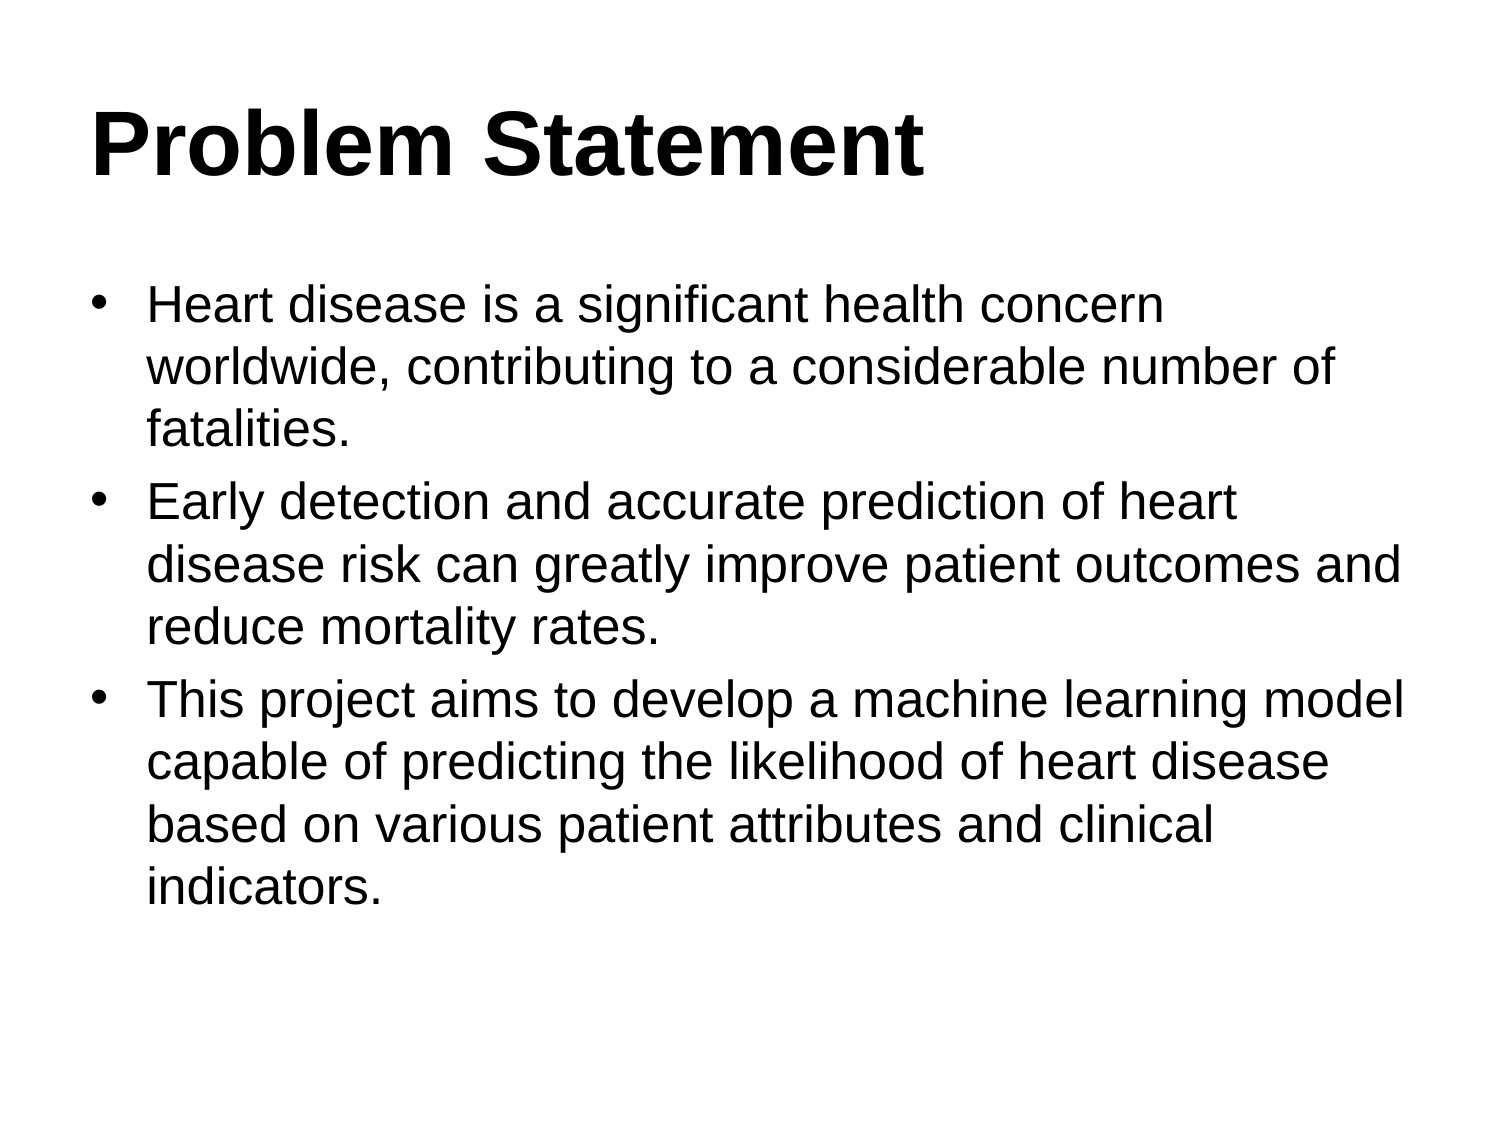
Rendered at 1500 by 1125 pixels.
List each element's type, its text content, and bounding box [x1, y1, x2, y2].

list Heart disease is a significant health concern worldwide, contributing to a considerable number of fatalities. Early detection and accurate prediction of heart disease risk can greatly improve patient outcomes and reduce mortality rates. This project aims to develop a machine learning model capable of predicting the likelihood of heart disease based on various patient attributes and clinical indicators. [75, 262, 1425, 1005]
title Problem Statement [75, 45, 1425, 233]
